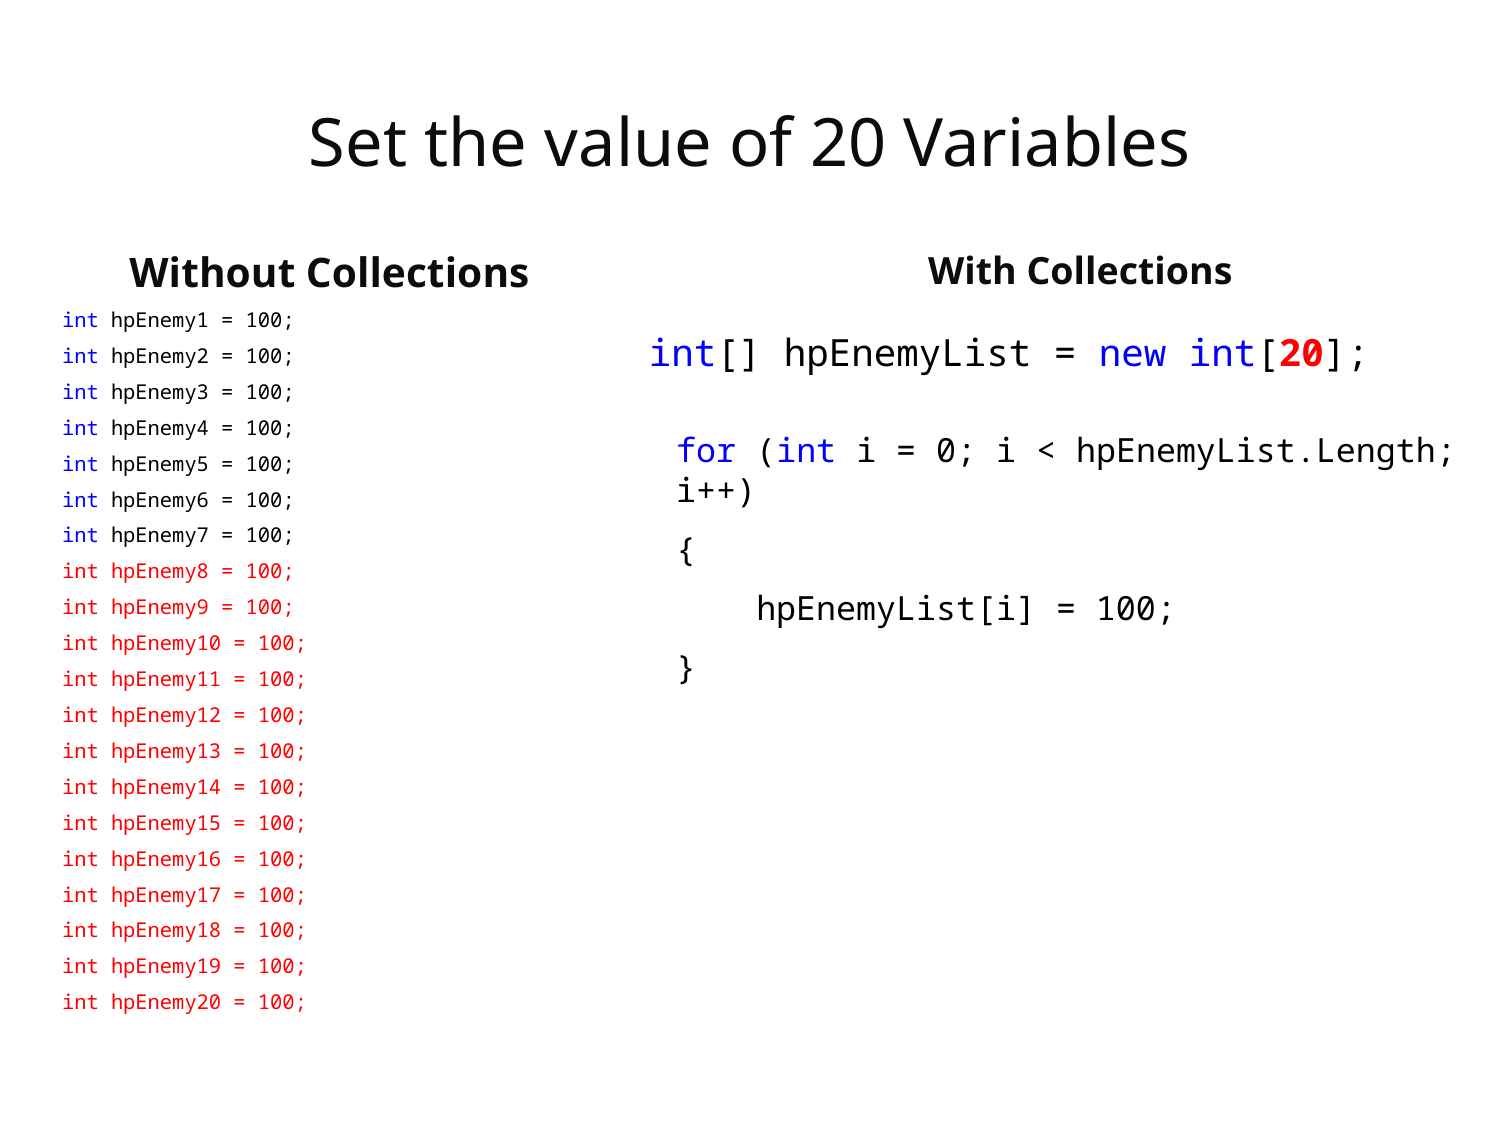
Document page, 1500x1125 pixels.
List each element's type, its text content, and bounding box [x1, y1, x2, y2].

text_box Set the value of 20 Variables [294, 92, 1206, 188]
text_box Without Collections int hpEnemy1 = 100; int hpEnemy2 = 100; int hpEnemy3 = 100; int hpEnemy4 = 100; int hpEnemy5 = 100; int hpEnemy6 = 100; int hpEnemy7 = 100; int hpEnemy8 = 100; int hpEnemy9 = 100; int hpEnemy10 = 100; int hpEnemy11 = 100; int hpEnemy12 = 100; int hpEnemy13 = 100; int hpEnemy14 = 100; int hpEnemy15 = 100; int hpEnemy16 = 100; int hpEnemy17 = 100; int hpEnemy18 = 100; int hpEnemy19 = 100; int hpEnemy20 = 100; [47, 239, 613, 1027]
text_box With Collections for (int i = 0; i < hpEnemyList.Length; i++) { hpEnemyList[i] = 100; } [661, 239, 1500, 886]
text_box int[] hpEnemyList = new int[20]; [634, 321, 1384, 382]
